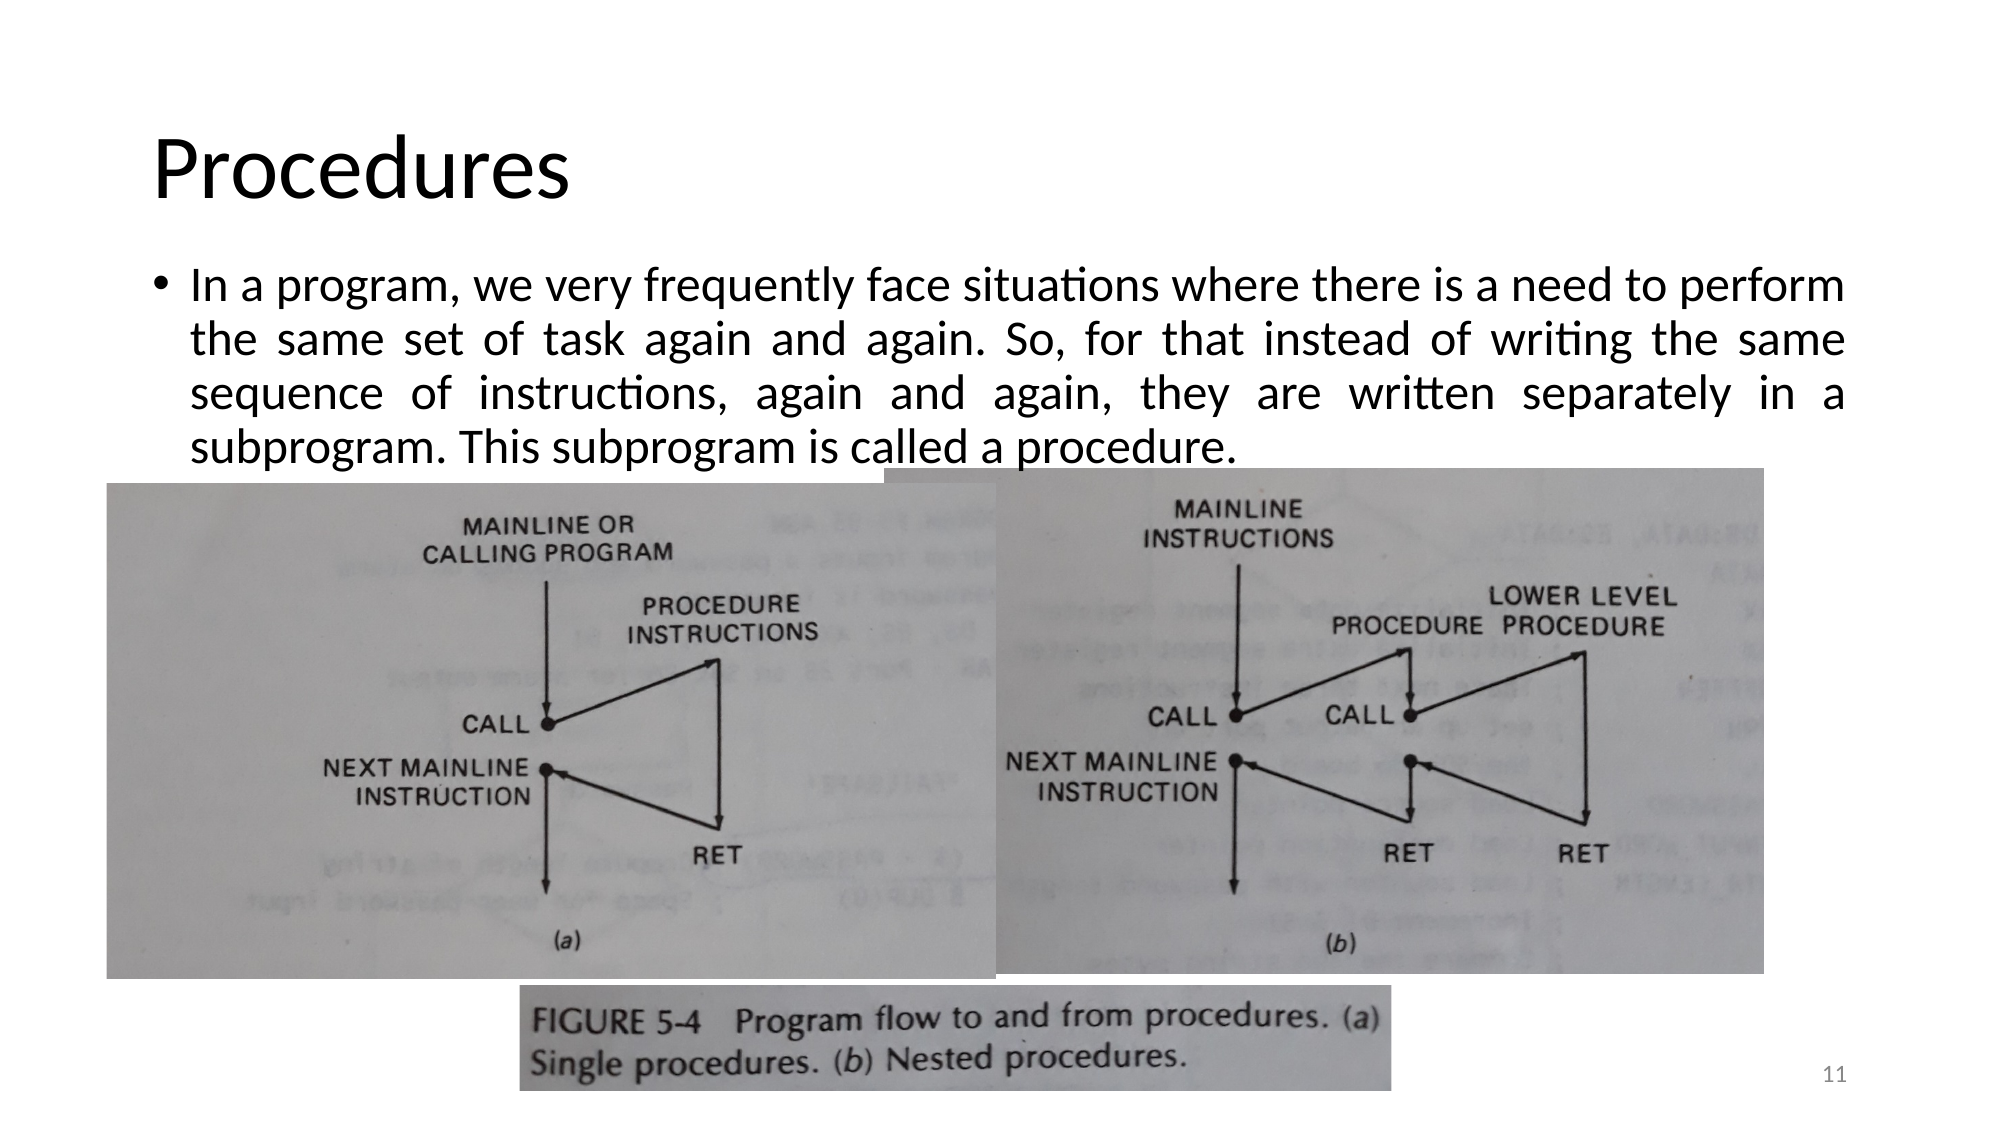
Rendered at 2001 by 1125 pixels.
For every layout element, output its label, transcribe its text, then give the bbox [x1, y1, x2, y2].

list In a program, we very frequently face situations where there is a need to perform the same set of task again and again. So, for that instead of writing the same sequence of instructions, again and again, they are written separately in a subprogram. This subprogram is called a procedure. [137, 251, 1863, 965]
title Procedures [137, 59, 1863, 251]
slide_number ‹#› [1412, 1042, 1863, 1103]
picture [519, 985, 1392, 1091]
picture [106, 468, 1765, 979]
